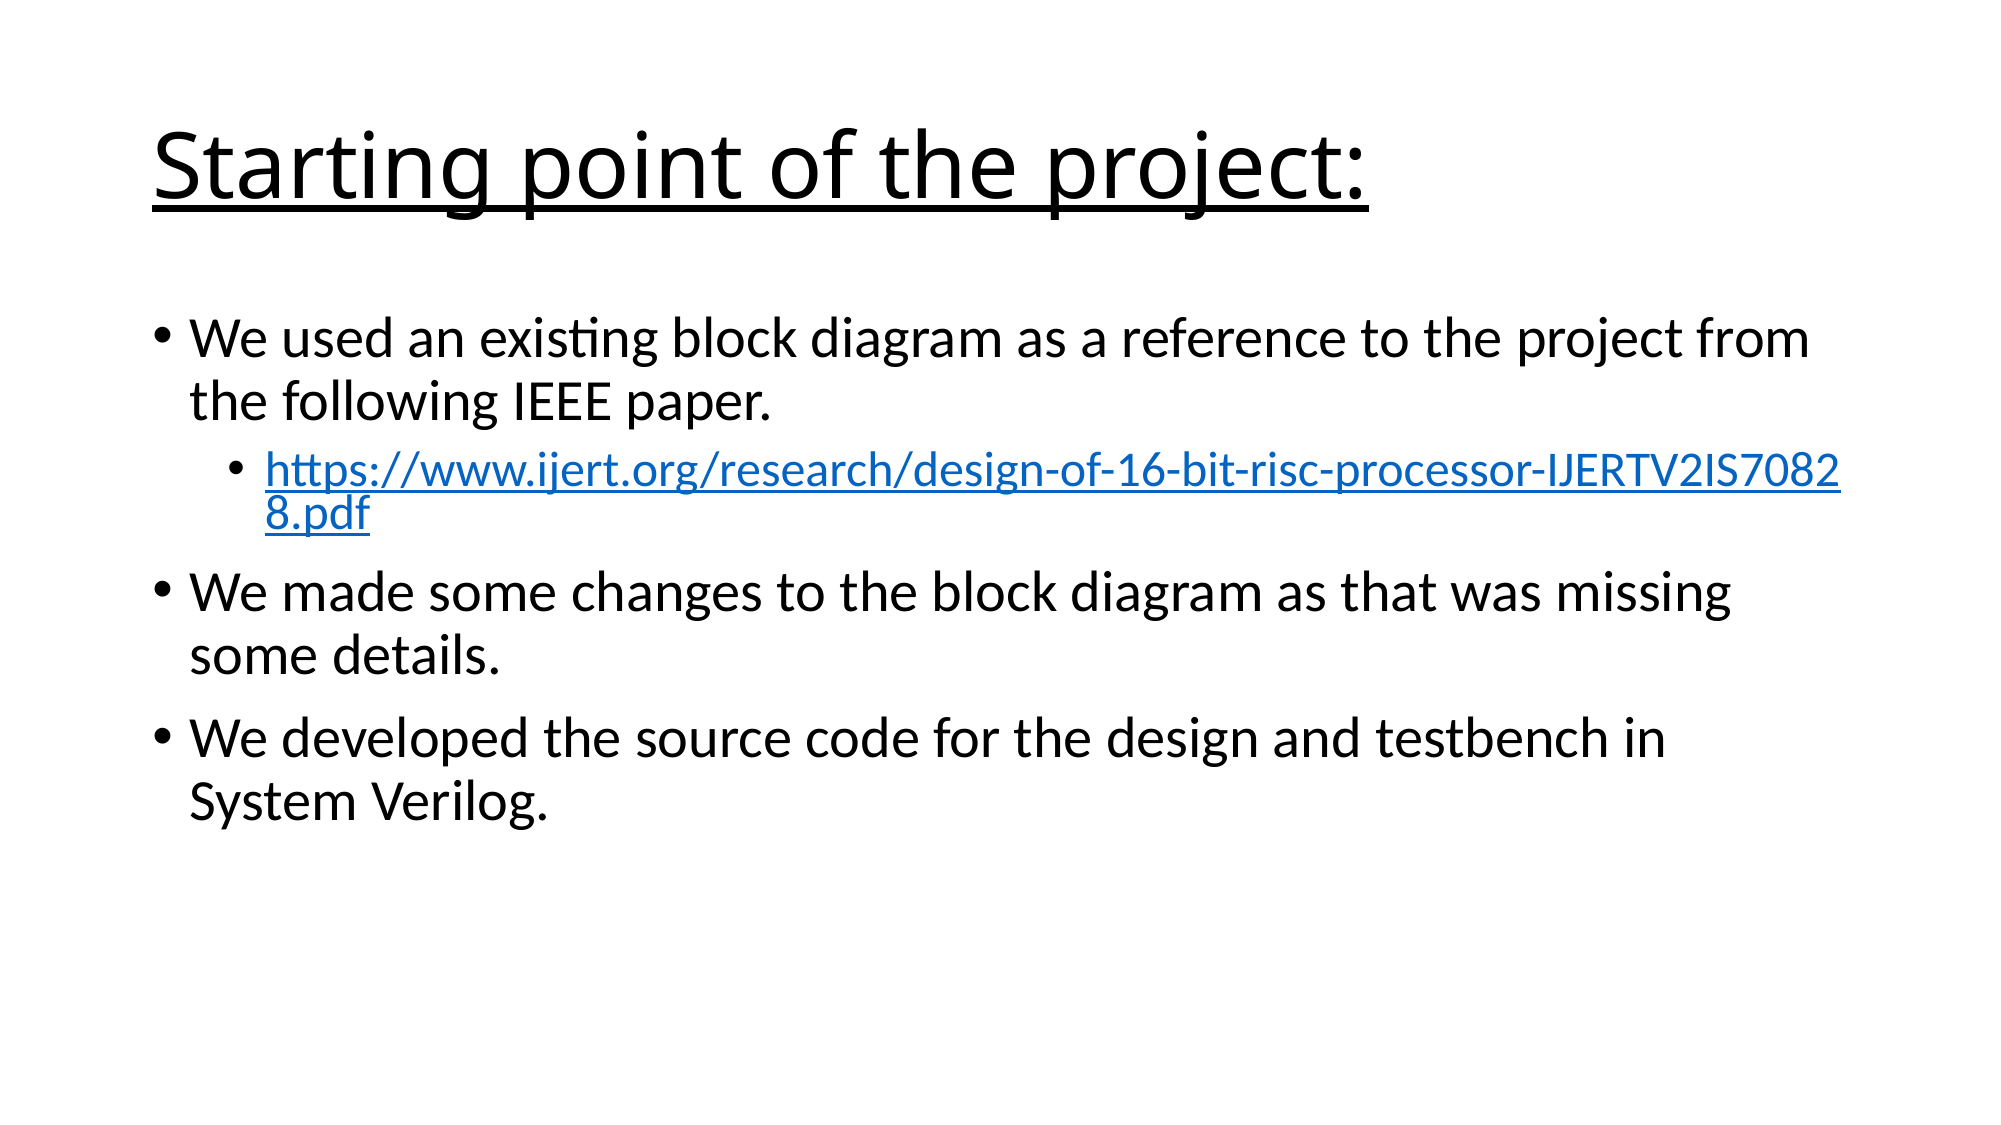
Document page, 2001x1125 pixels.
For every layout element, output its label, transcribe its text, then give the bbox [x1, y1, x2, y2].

list We used an existing block diagram as a reference to the project from the following IEEE paper. https://www.ijert.org/research/design-of-16-bit-risc-processor-IJERTV2IS70828.pdf We made some changes to the block diagram as that was missing some details. We developed the source code for the design and testbench in System Verilog. [137, 299, 1863, 1014]
title Starting point of the project: [137, 59, 1863, 278]
